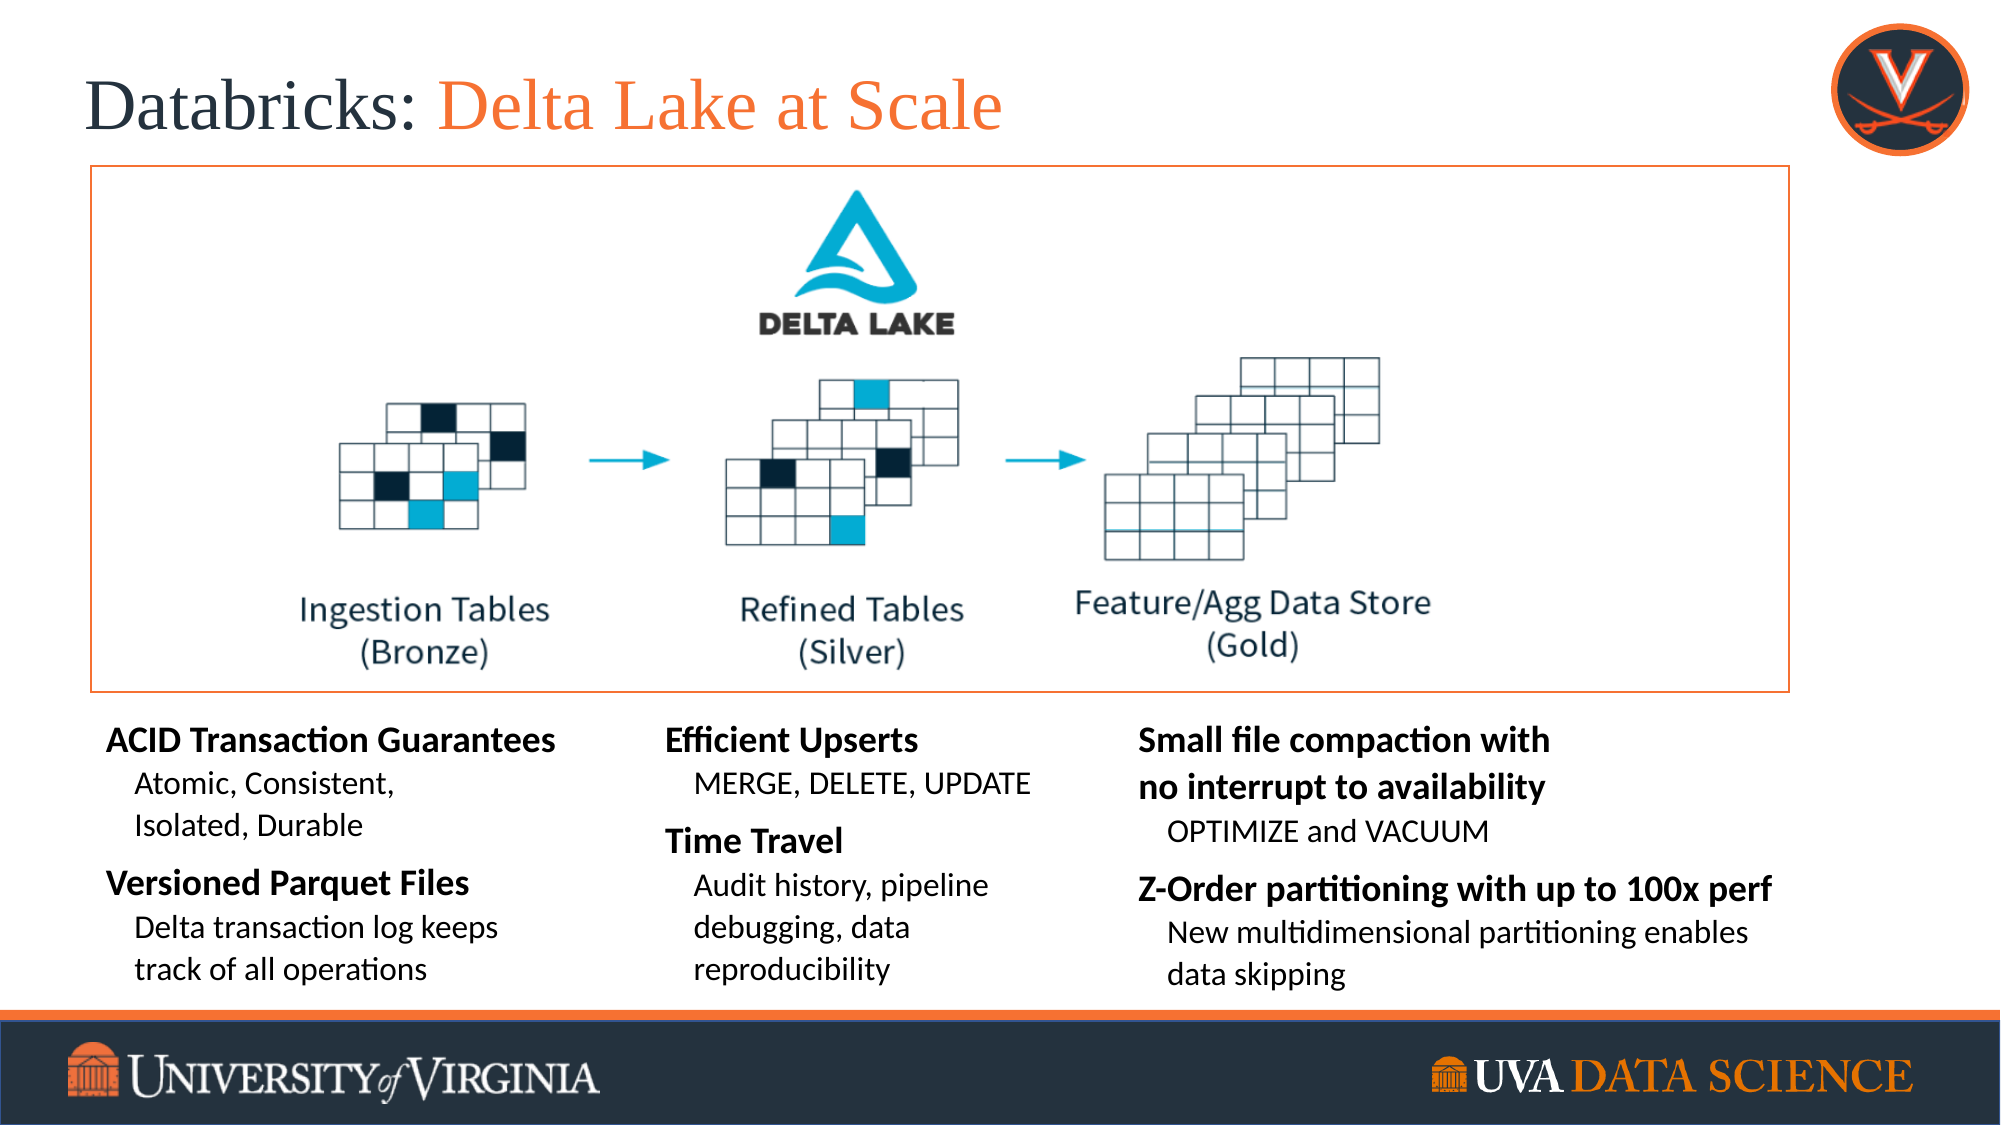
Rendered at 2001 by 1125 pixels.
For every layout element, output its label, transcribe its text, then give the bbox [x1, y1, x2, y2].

title Databricks: Delta Lake at Scale [69, 59, 1755, 154]
text_box ACID Transaction Guarantees Atomic, Consistent, Isolated, Durable Versioned Parquet Files Delta transaction log keeps track of all operations [90, 704, 584, 995]
text_box Efficient Upserts MERGE, DELETE, UPDATE Time Travel Audit history, pipeline debugging, data reproducibility [649, 704, 1077, 995]
picture [68, 1042, 600, 1104]
text_box Small file compaction with no interrupt to availability OPTIMIZE and VACUUM Z-Order partitioning with up to 100x perf New multidimensional partitioning enables data skipping [1123, 704, 1800, 1000]
picture [1416, 1042, 1927, 1108]
picture [1846, 48, 1965, 139]
picture [282, 182, 1445, 685]
text_box [90, 165, 1790, 693]
